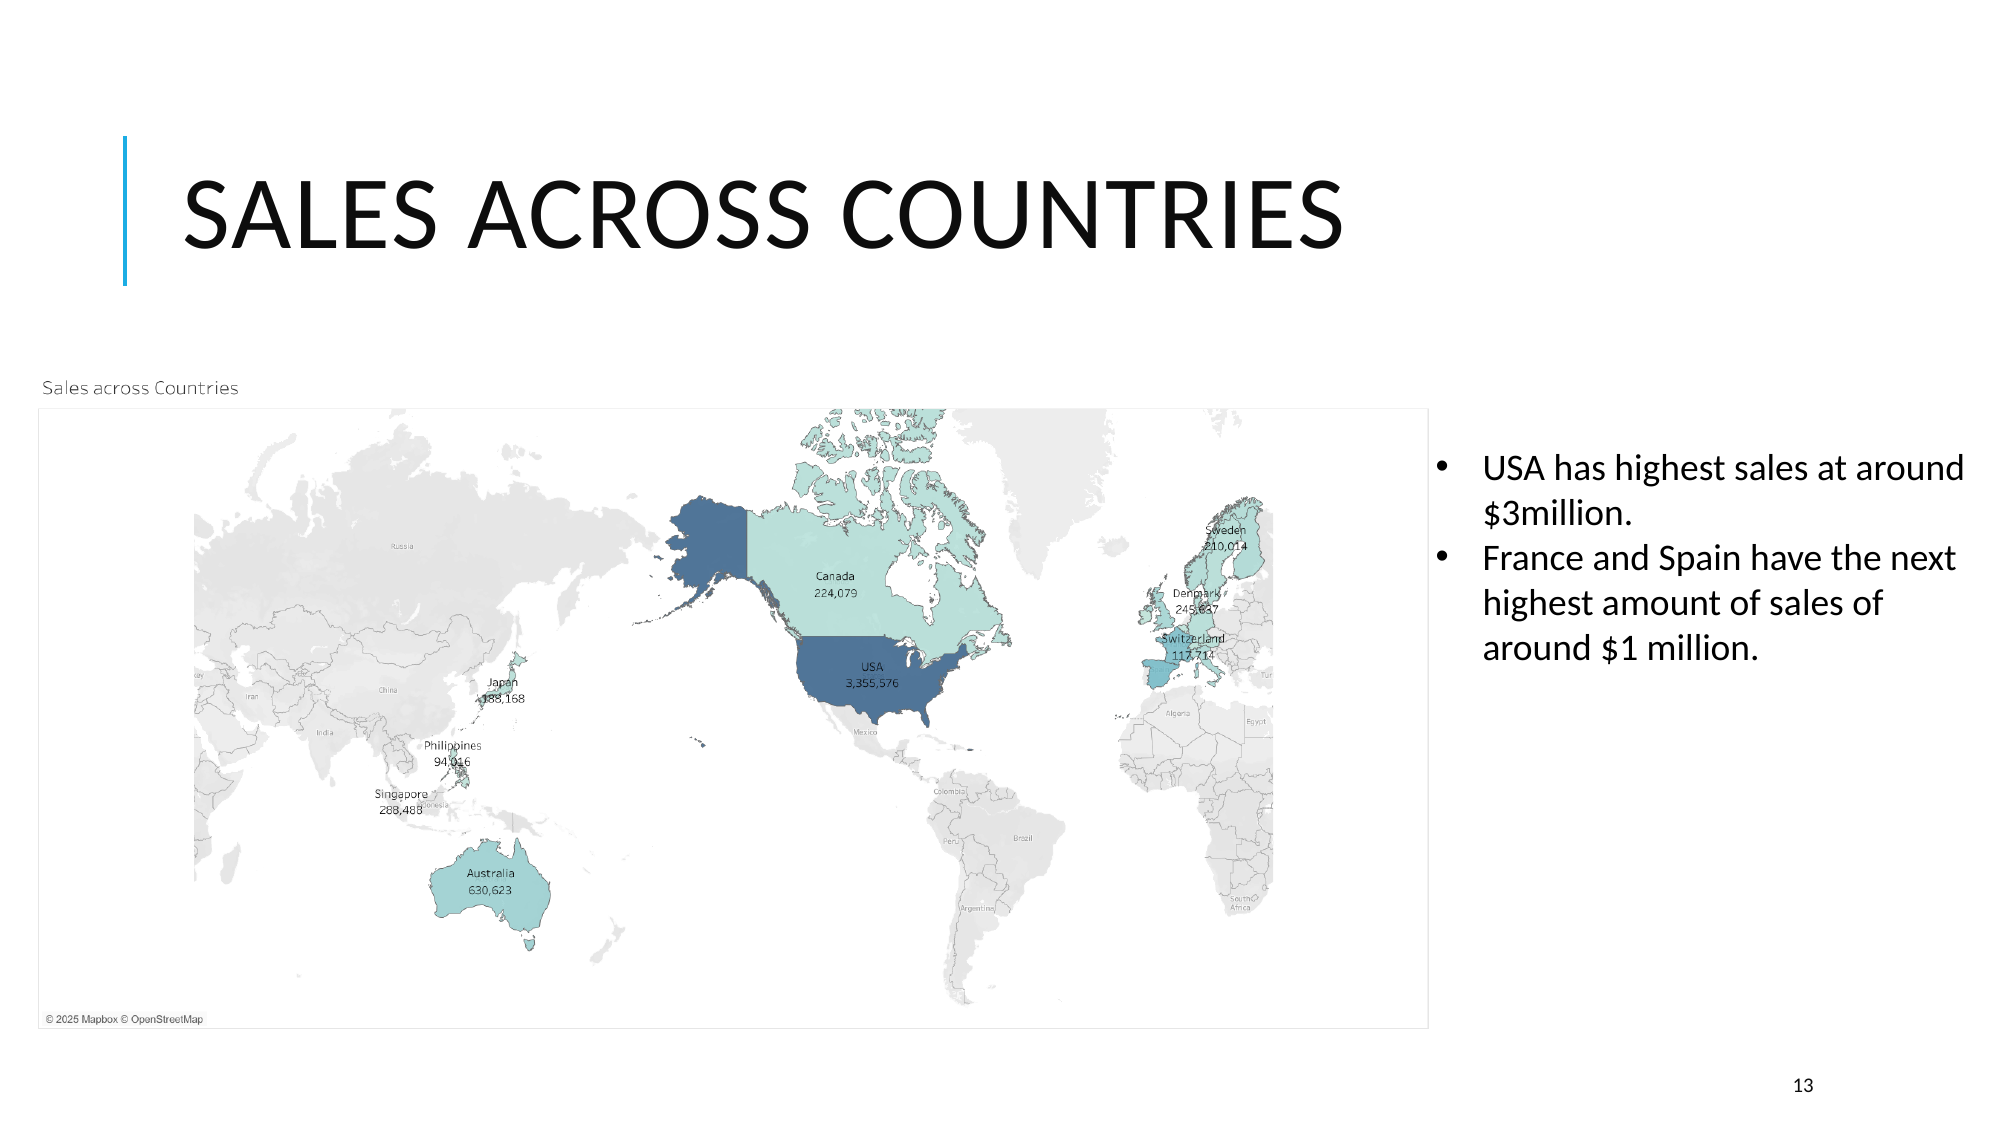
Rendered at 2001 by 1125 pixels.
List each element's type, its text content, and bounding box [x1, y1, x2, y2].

title Sales across countries [168, 96, 1763, 342]
picture [38, 367, 1430, 1030]
slide_number 13 [1777, 1061, 1938, 1107]
text_box USA has highest sales at around $3million. France and Spain have the next highest amount of sales of around $1 million. [1437, 435, 2000, 675]
